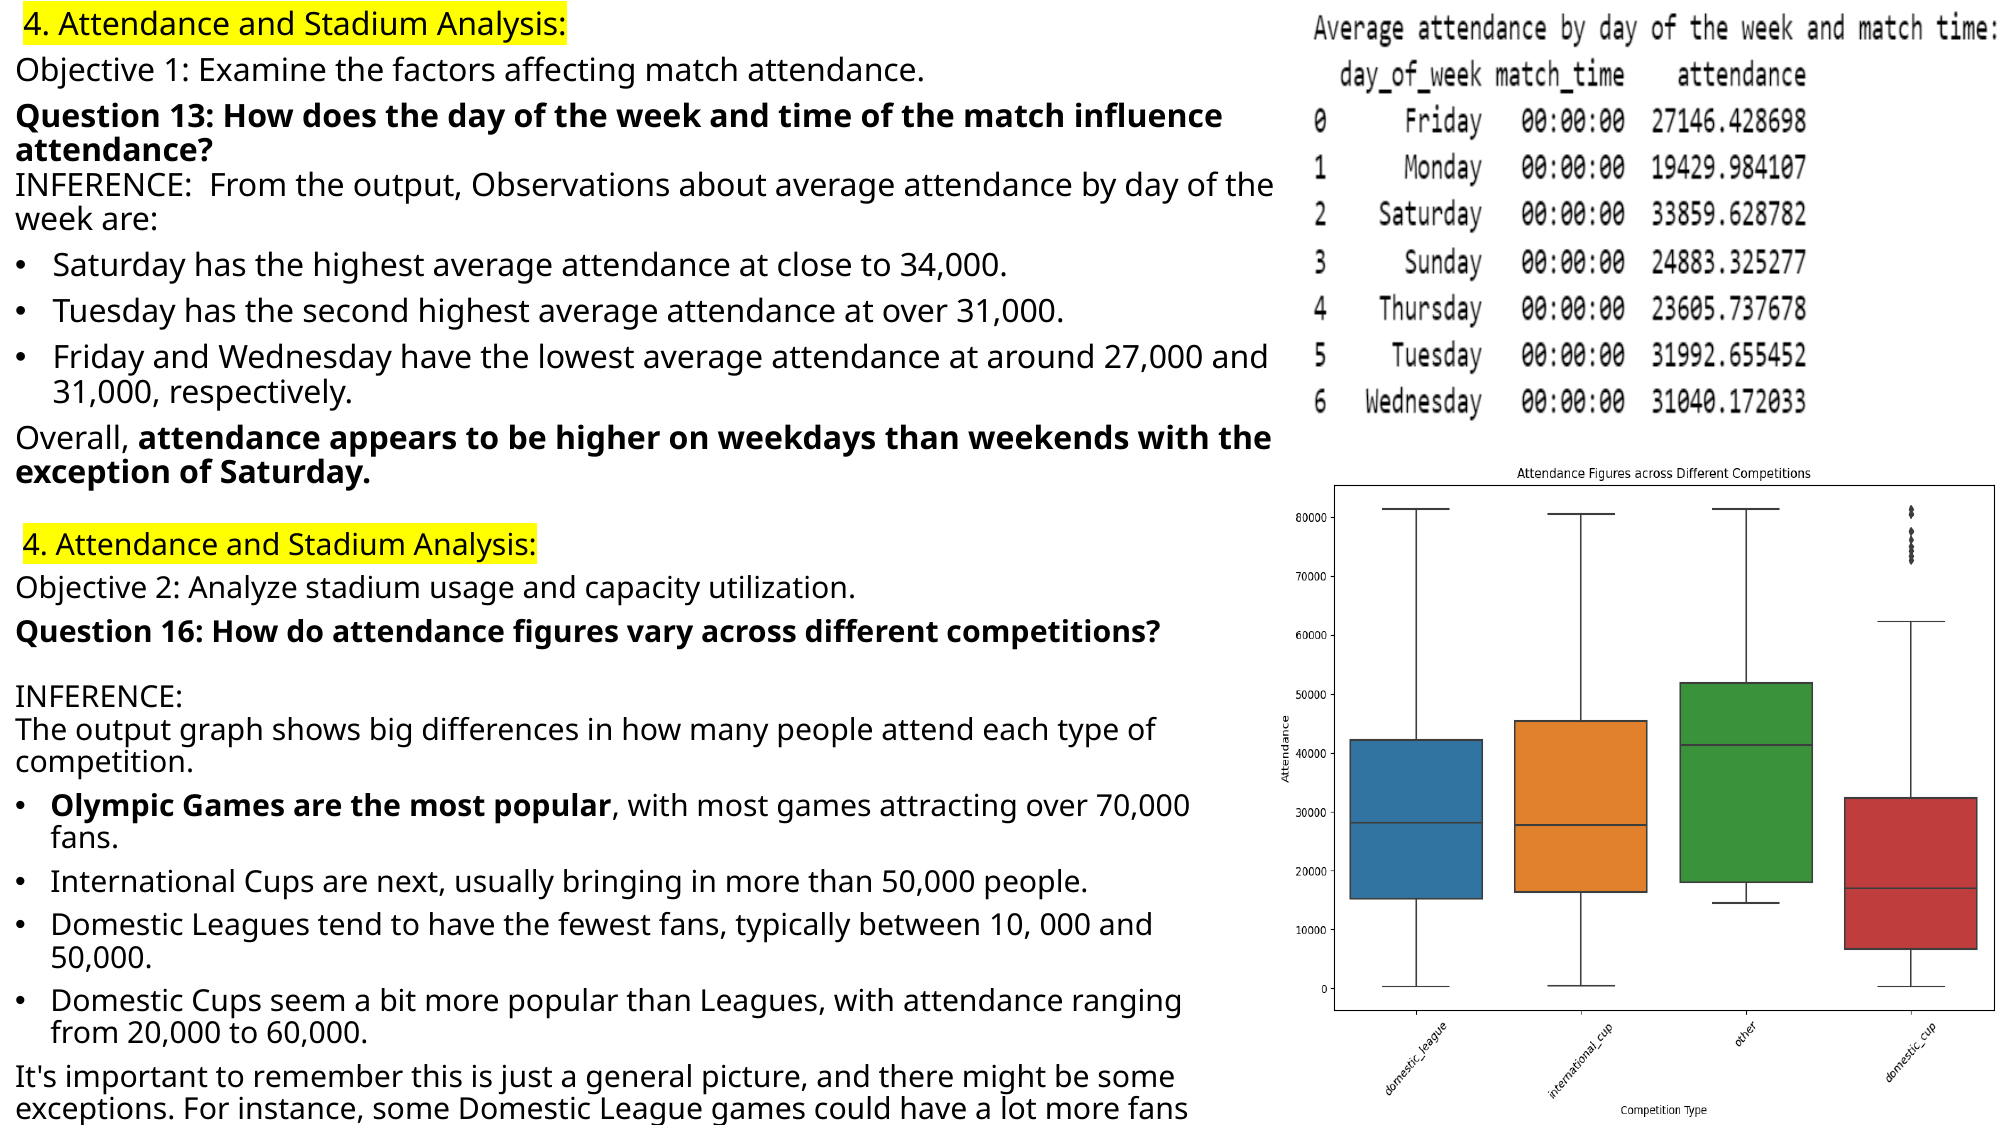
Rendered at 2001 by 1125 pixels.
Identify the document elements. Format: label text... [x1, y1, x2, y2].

picture [1273, 458, 2000, 1125]
text_box 4. Attendance and Stadium Analysis: Objective 2: Analyze stadium usage and capacity utilization. Question 16: How do attendance figures vary across different competitions? INFERENCE: The output graph shows big differences in how many people attend each type of competition. Olympic Games are the most popular, with most games attracting over 70,000 fans. International Cups are next, usually bringing in more than 50,000 people. Domestic Leagues tend to have the fewest fans, typically between 10, 000 and 50,000. Domestic Cups seem a bit more popular than Leagues, with attendance ranging from 20,000 to 60,000. It's important to remember this is just a general picture, and there might be some exceptions. For instance, some Domestic League games could have a lot more fans than usual, even though overall attendance is lower than other competitions. [0, 521, 1247, 1125]
picture [1293, 0, 2000, 431]
list 4. Attendance and Stadium Analysis: Objective 1: Examine the factors affecting match attendance. Question 13: How does the day of the week and time of the match influence attendance? INFERENCE: From the output, Observations about average attendance by day of the week are: Saturday has the highest average attendance at close to 34,000. Tuesday has the second highest average attendance at over 31,000. Friday and Wednesday have the lowest average attendance at around 27,000 and 31,000, respectively. Overall, attendance appears to be higher on weekdays than weekends with the exception of Saturday. [0, 0, 1294, 500]
